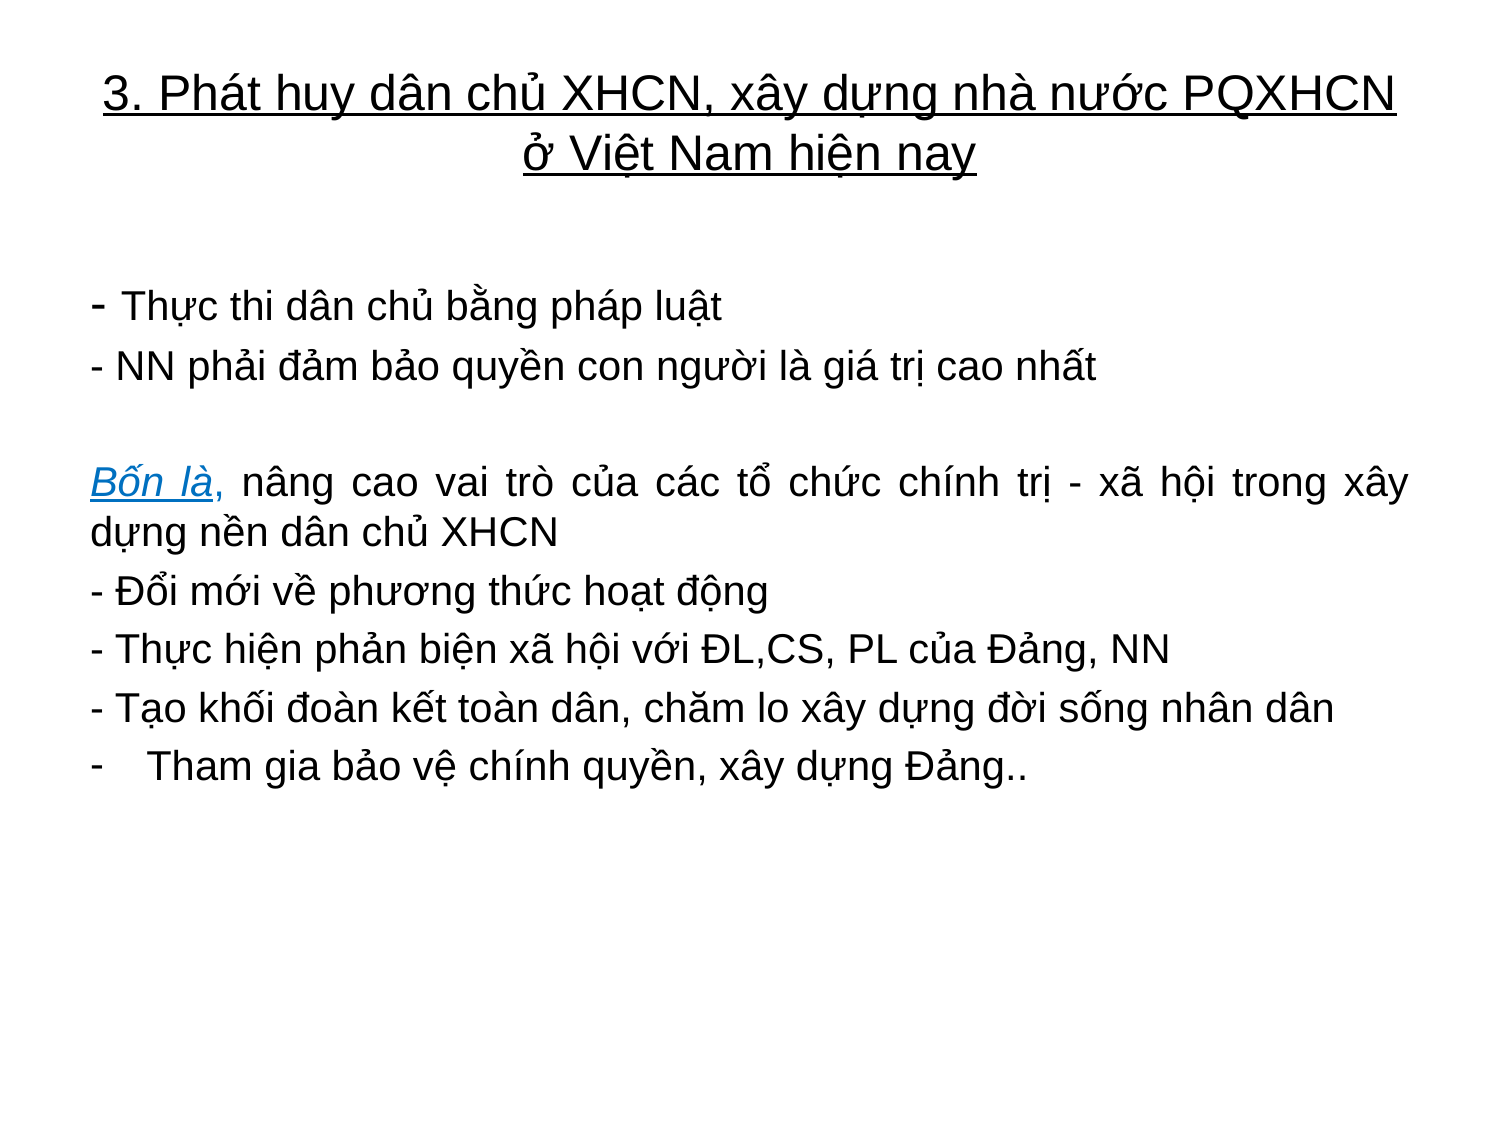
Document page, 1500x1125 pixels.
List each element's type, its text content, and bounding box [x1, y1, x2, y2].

list - Thực thi dân chủ bằng pháp luật - NN phải đảm bảo quyền con người là giá trị cao nhất Bốn là, nâng cao vai trò của các tổ chức chính trị - xã hội trong xây dựng nền dân chủ XHCN - Đổi mới về phương thức hoạt động - Thực hiện phản biện xã hội với ĐL,CS, PL của Đảng, NN - Tạo khối đoàn kết toàn dân, chăm lo xây dựng đời sống nhân dân Tham gia bảo vệ chính quyền, xây dựng Đảng.. [75, 262, 1425, 1005]
title 3. Phát huy dân chủ XHCN, xây dựng nhà nước PQXHCN ở Việt Nam hiện nay [75, 45, 1425, 197]
